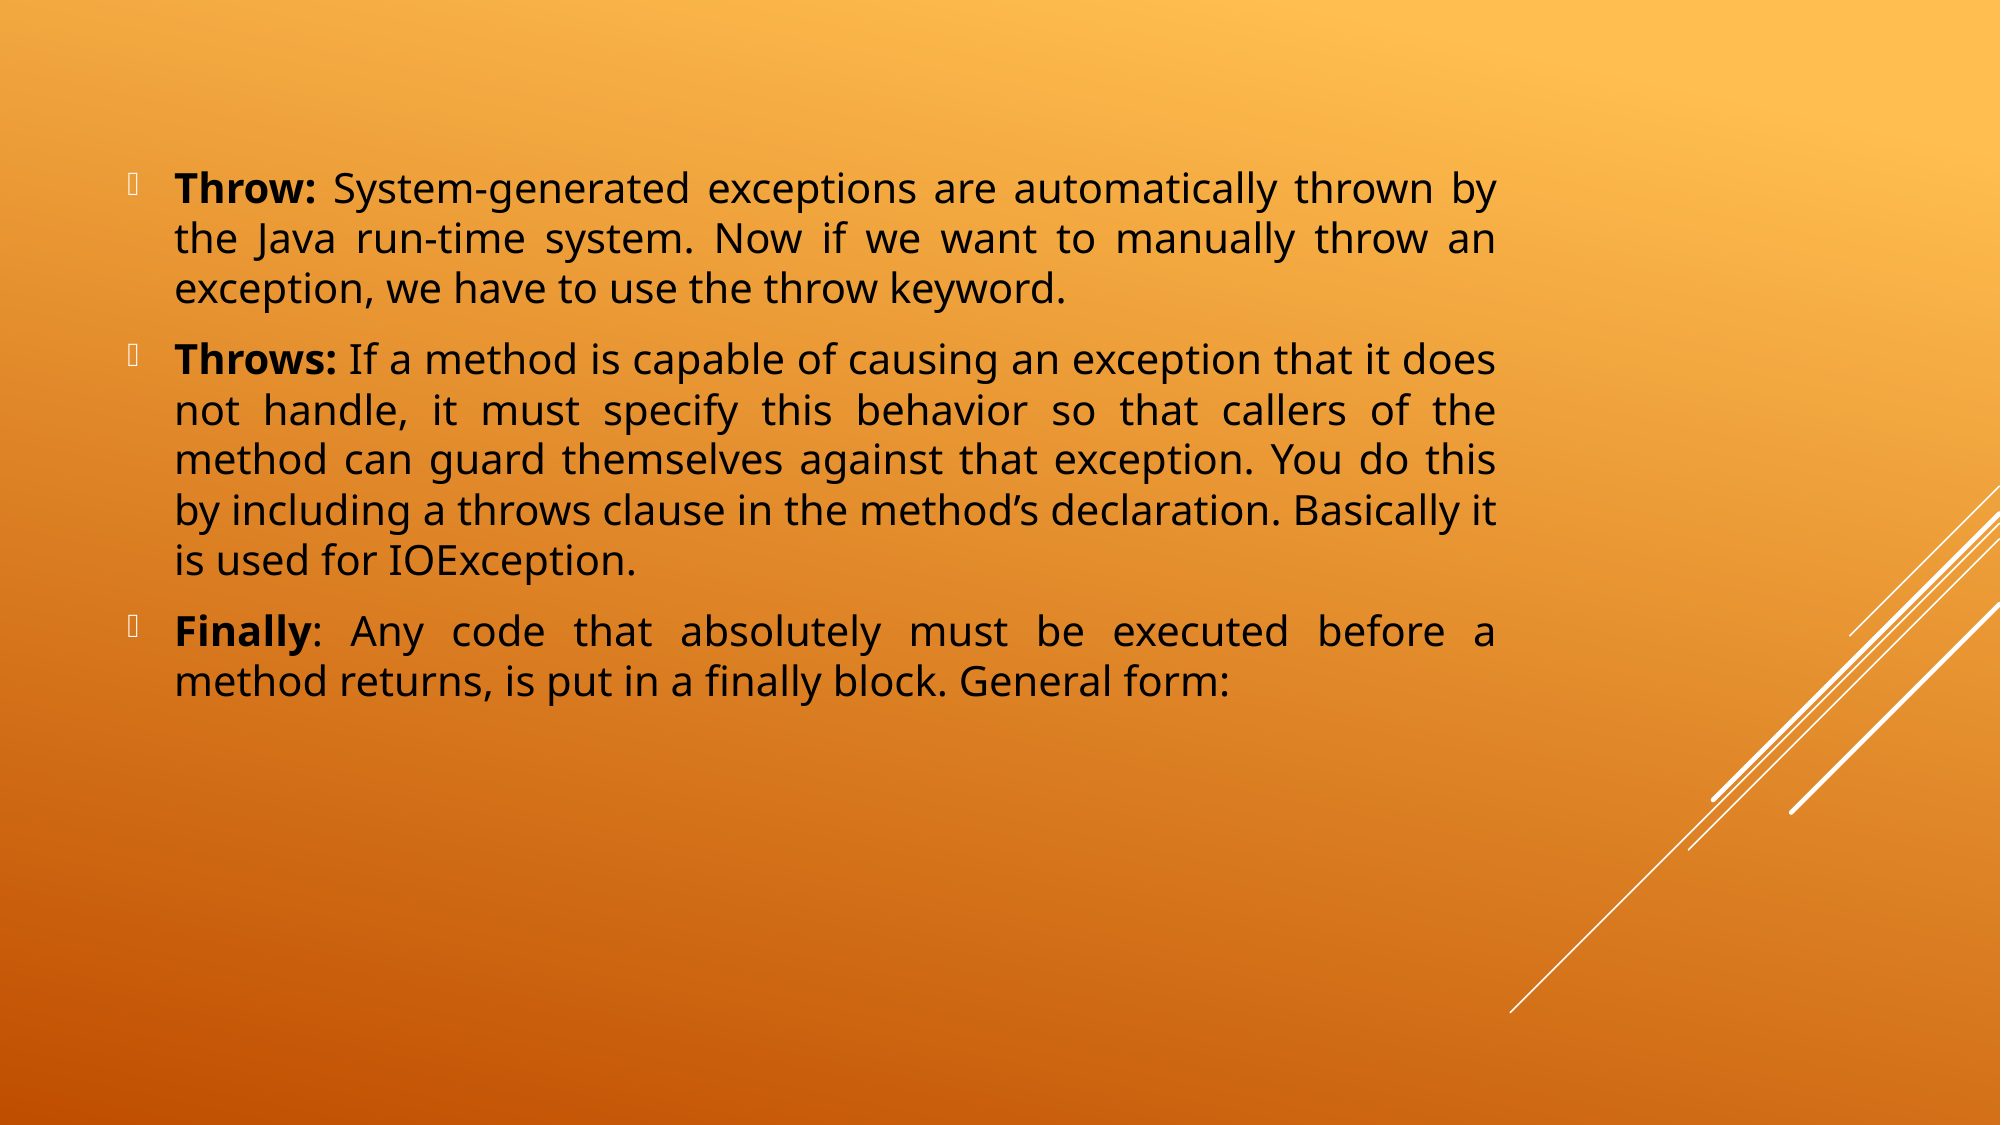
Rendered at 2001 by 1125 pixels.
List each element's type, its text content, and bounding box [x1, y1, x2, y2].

list Throw: System-generated exceptions are automatically thrown by the Java run-time system. Now if we want to manually throw an exception, we have to use the throw keyword. Throws: If a method is capable of causing an exception that it does not handle, it must specify this behavior so that callers of the method can guard themselves against that exception. You do this by including a throws clause in the method’s declaration. Basically it is used for IOException. Finally: Any code that absolutely must be executed before a method returns, is put in a finally block. General form: [112, 112, 1513, 825]
